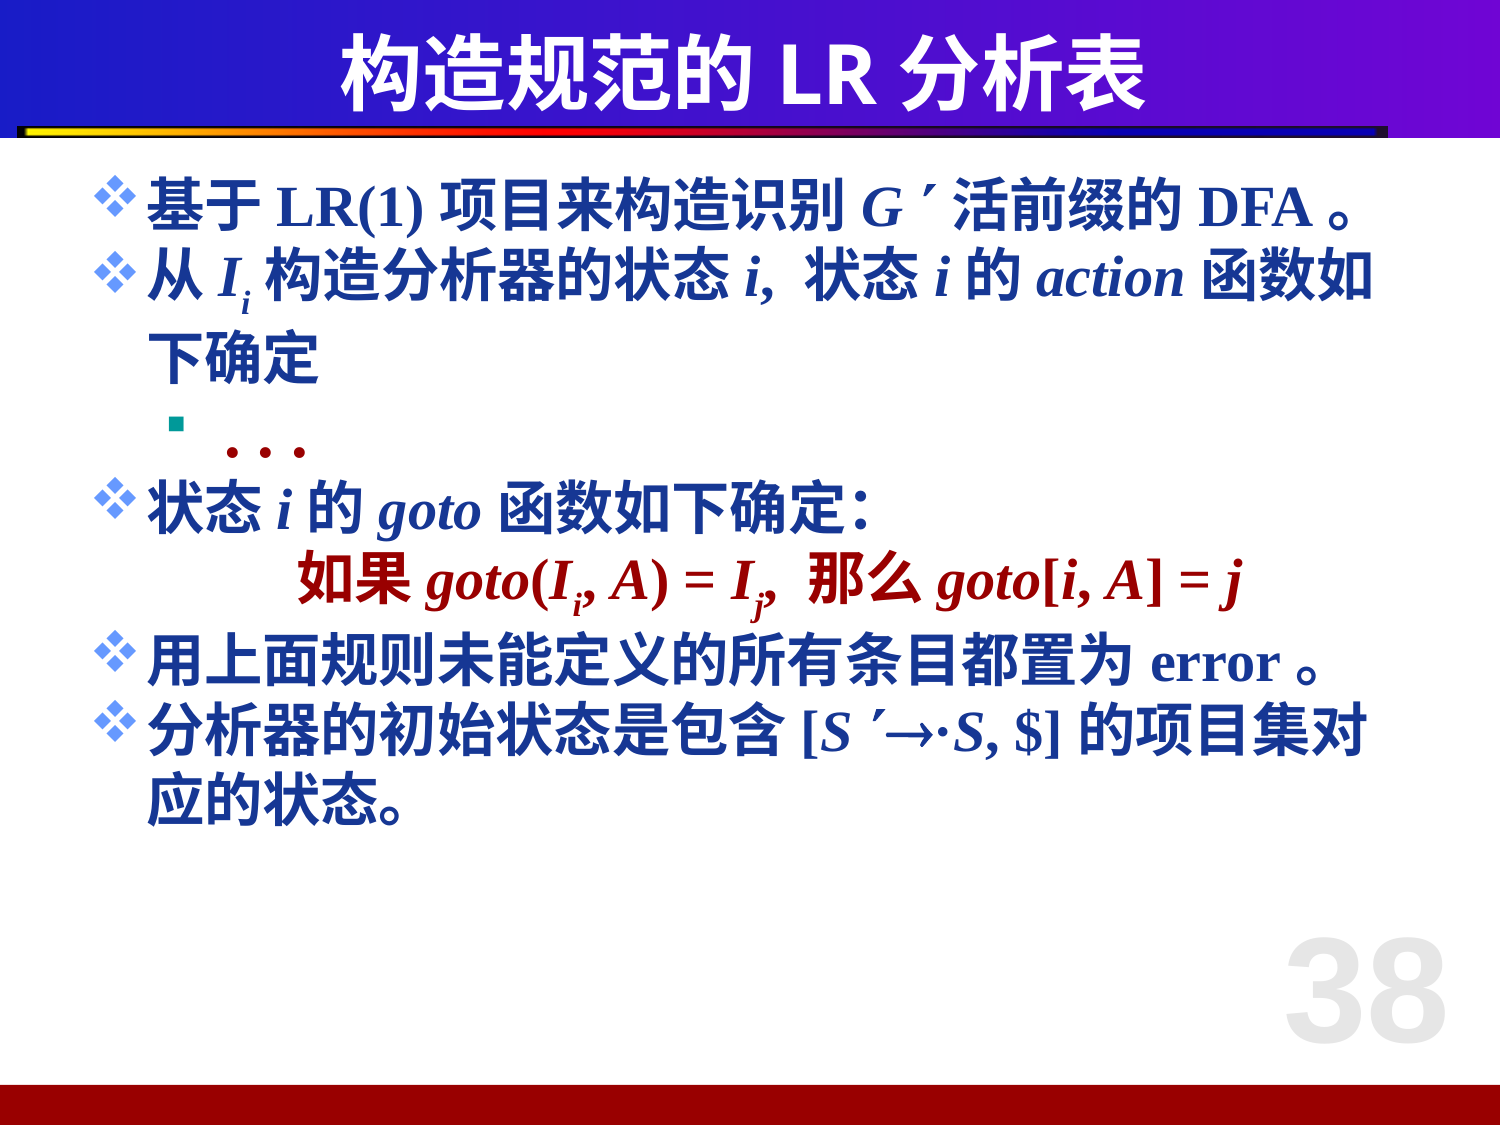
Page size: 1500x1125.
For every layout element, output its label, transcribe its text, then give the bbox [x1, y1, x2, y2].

slide_number 38 [1234, 904, 1500, 1118]
list 基于LR(1)项目来构造识别G 活前缀的DFA。 从Ii构造分析器的状态i, 状态i的action函数如下确定 . . . 状态i的goto函数如下确定： 如果goto(Ii, A) = Ij, 那么goto[i, A] = j 用上面规则未能定义的所有条目都置为error。 分析器的初始状态是包含[S ·S, $]的项目集对应的状态。 [74, 160, 1426, 1023]
title 构造规范的LR分析表 [49, 24, 1438, 118]
picture [17, 126, 1388, 138]
